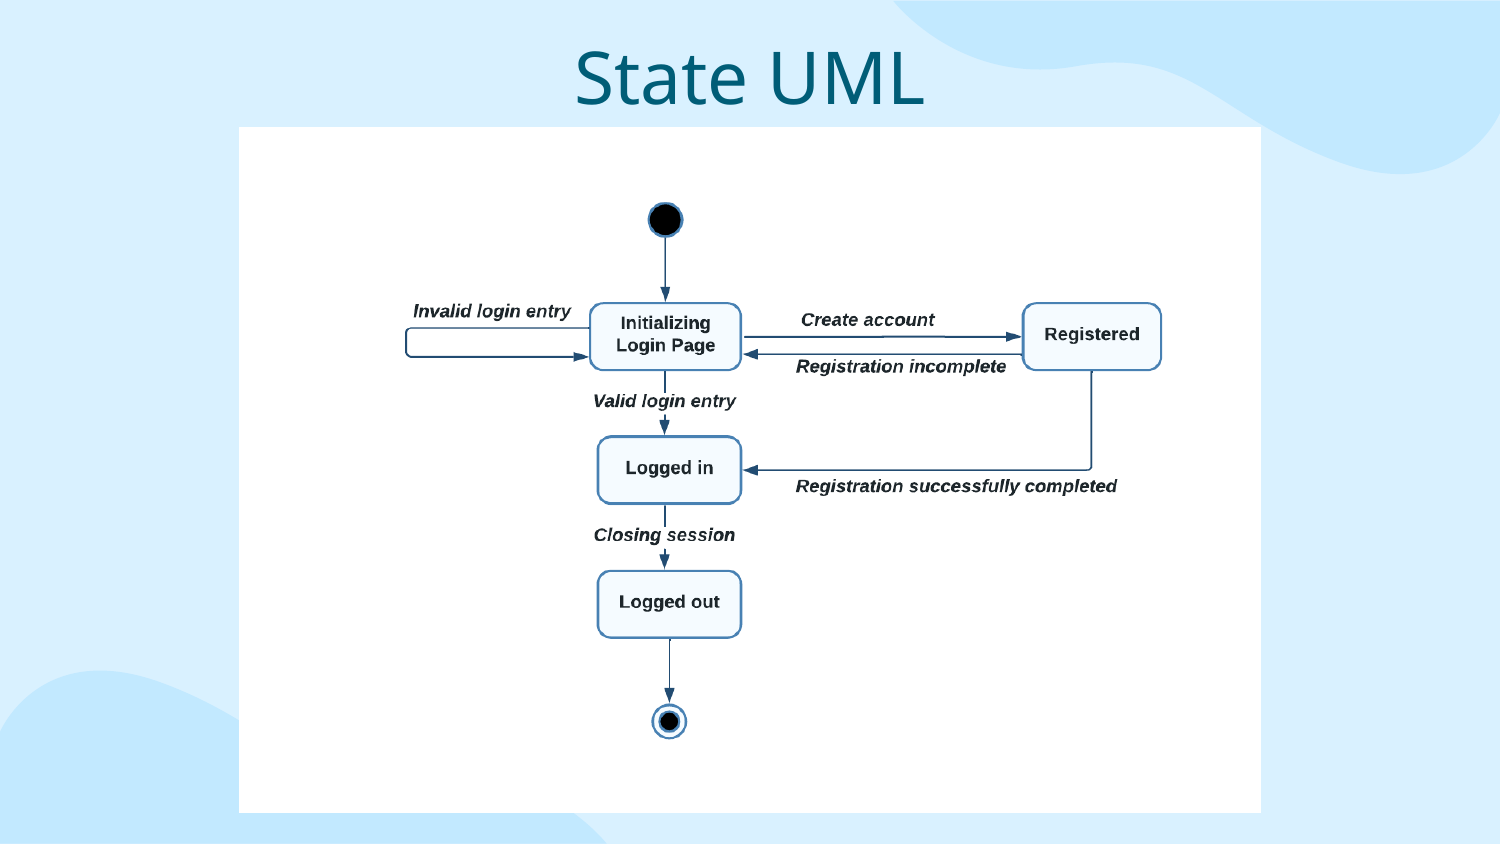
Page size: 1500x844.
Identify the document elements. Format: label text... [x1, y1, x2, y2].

picture [238, 127, 1262, 813]
title State UML [118, 16, 1382, 128]
